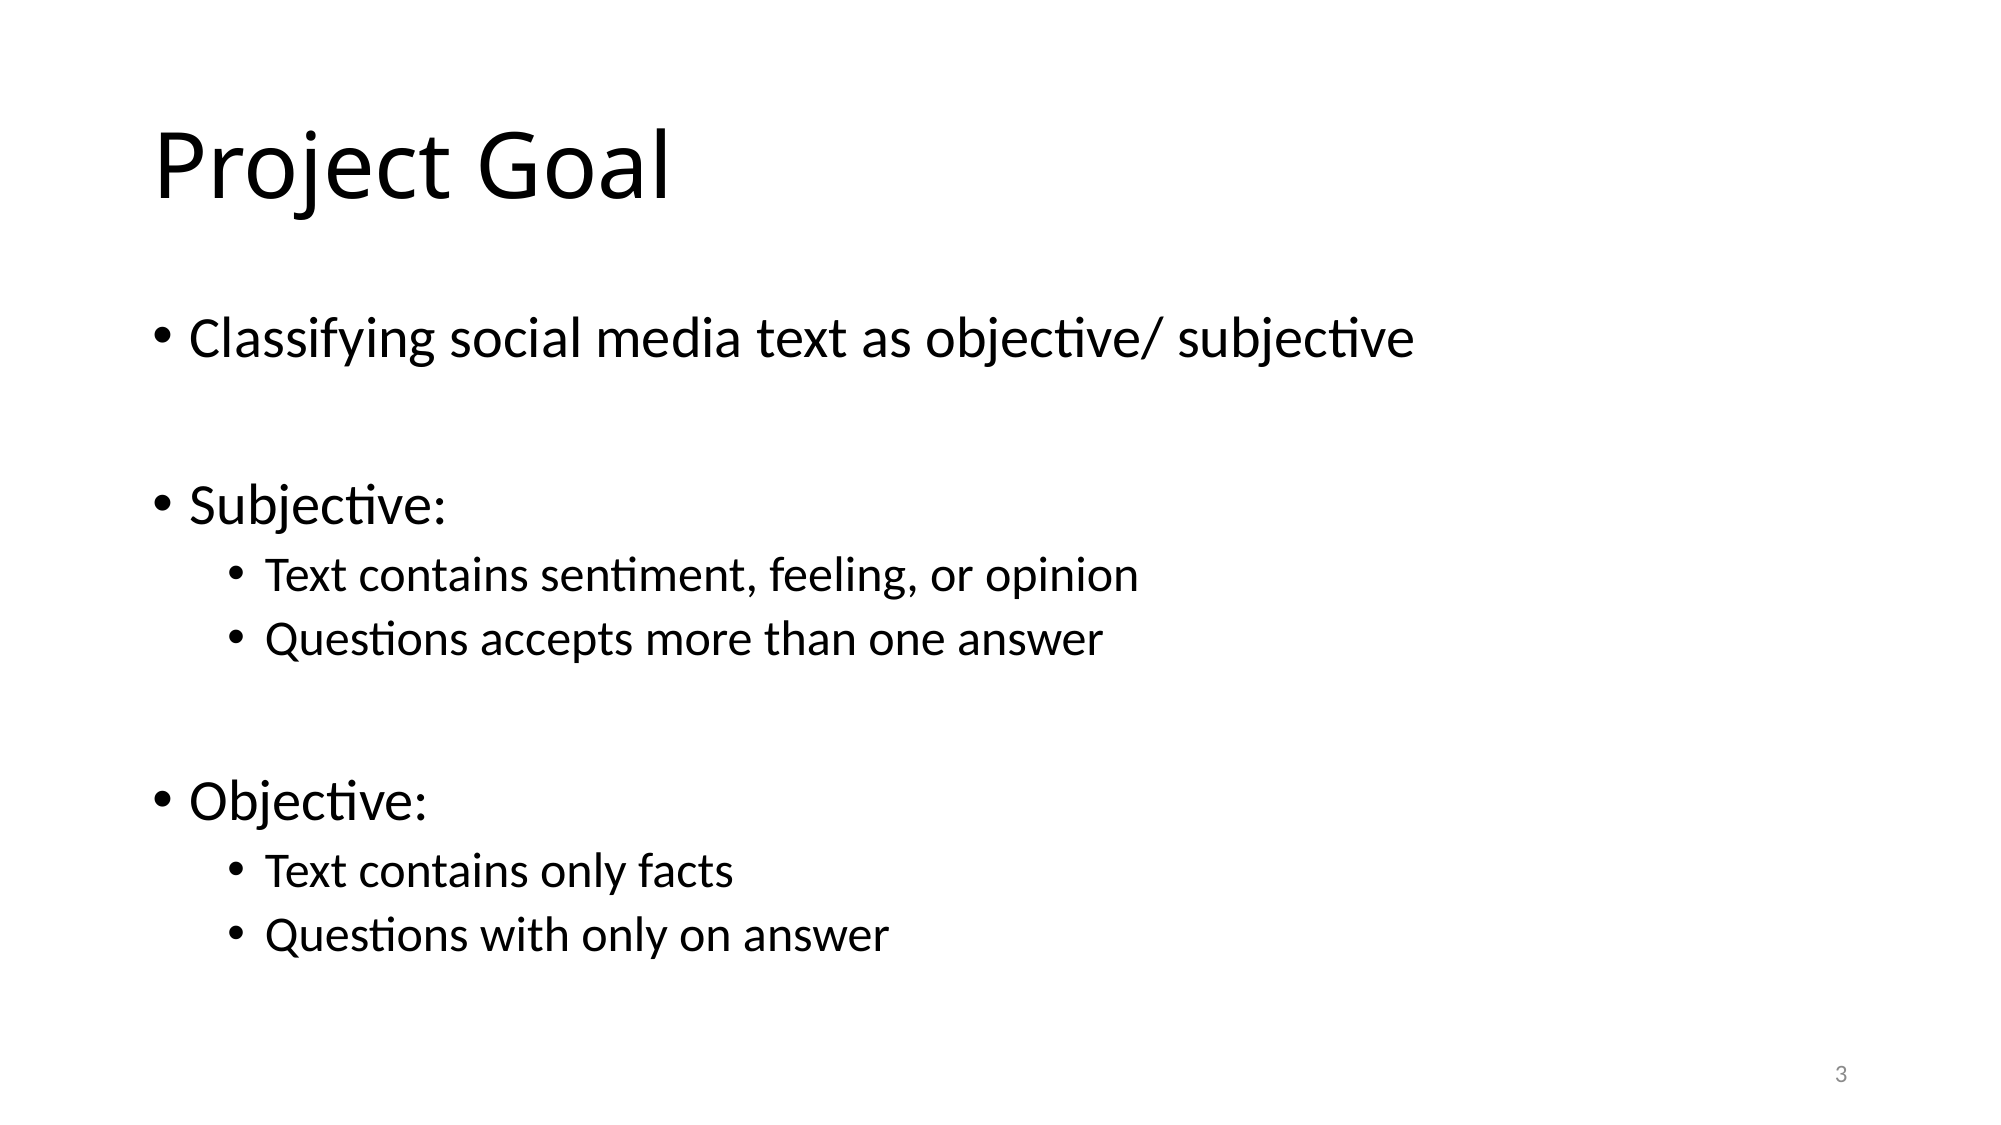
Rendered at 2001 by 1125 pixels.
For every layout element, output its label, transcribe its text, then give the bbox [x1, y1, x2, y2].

list Classifying social media text as objective/ subjective Subjective: Text contains sentiment, feeling, or opinion Questions accepts more than one answer Objective: Text contains only facts Questions with only on answer [137, 299, 1863, 1014]
slide_number 3 [1412, 1042, 1863, 1103]
title Project Goal [137, 59, 1863, 278]
